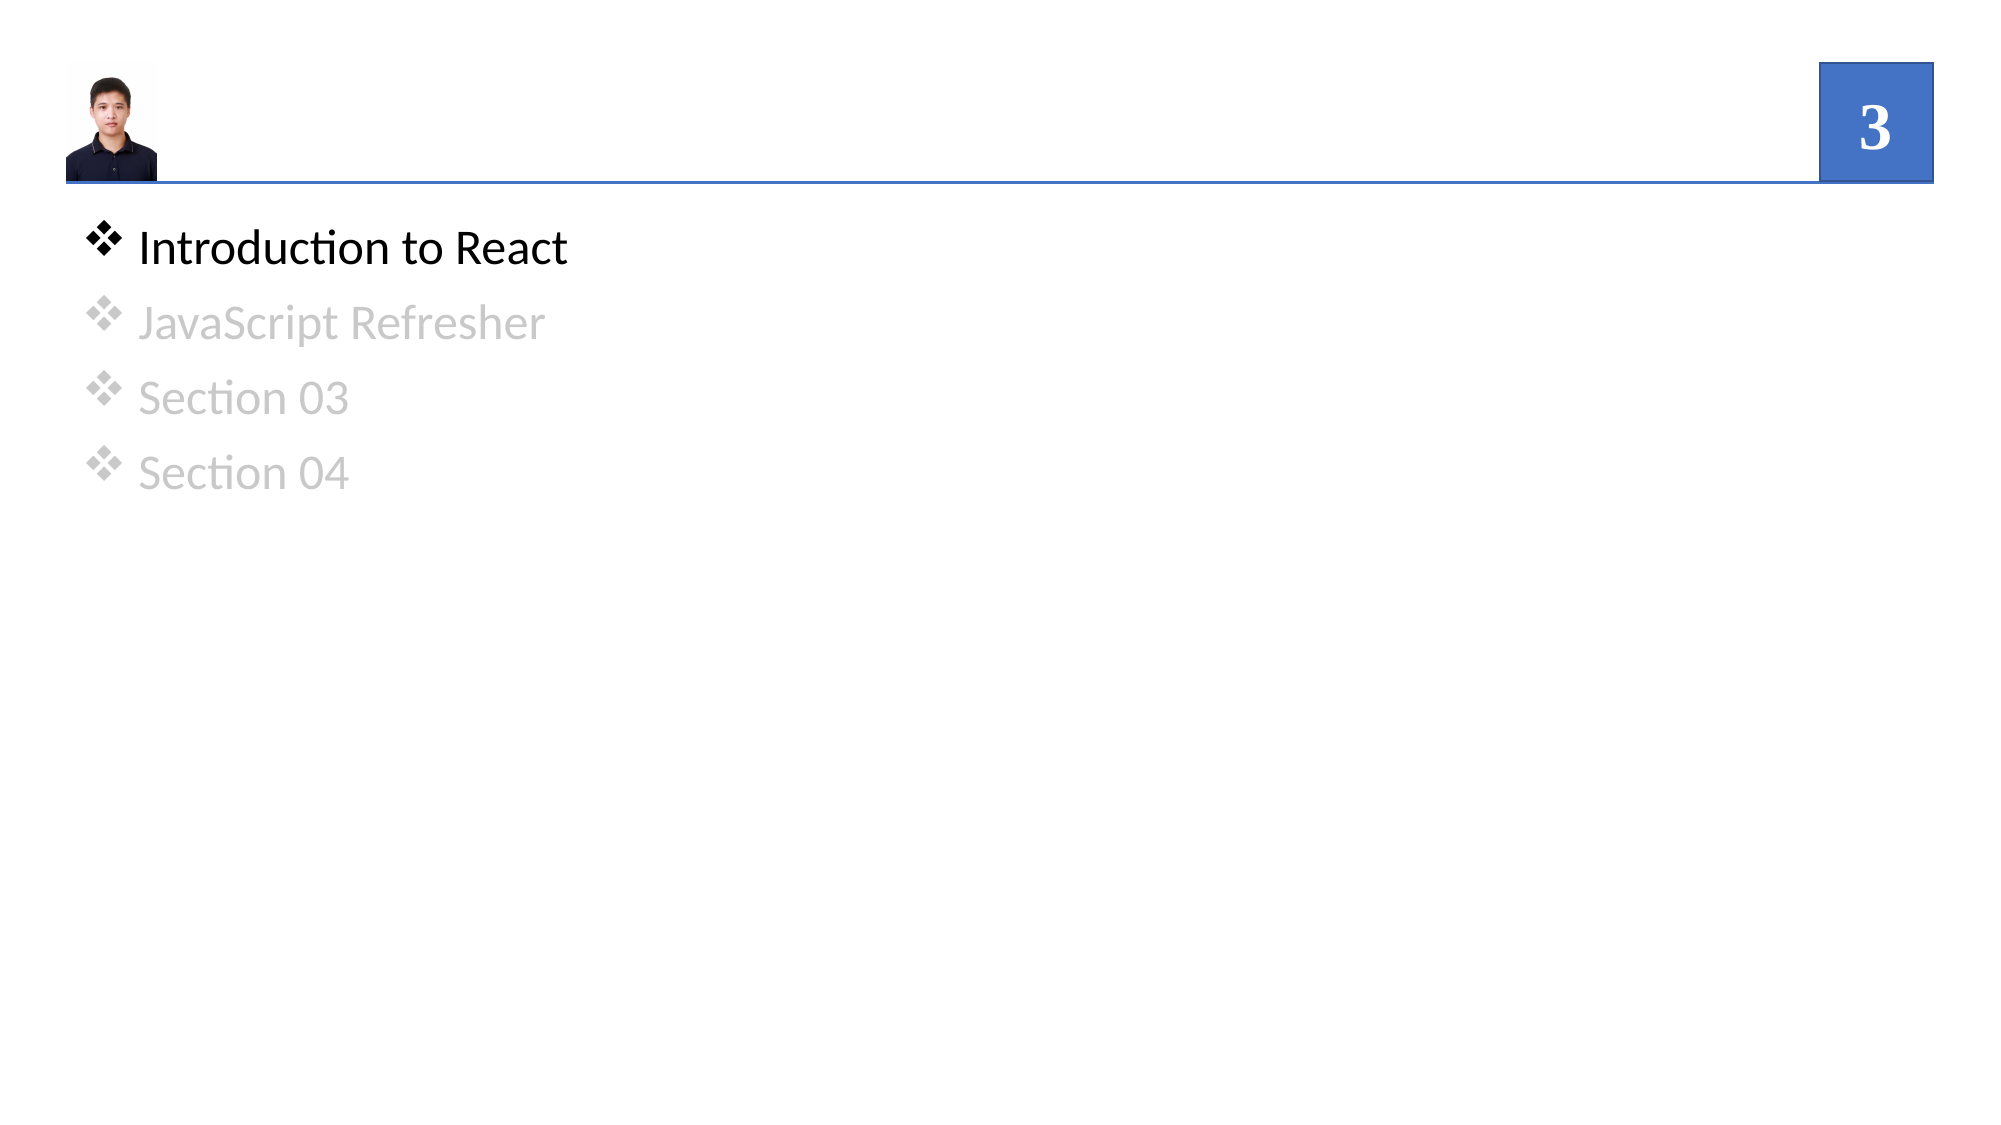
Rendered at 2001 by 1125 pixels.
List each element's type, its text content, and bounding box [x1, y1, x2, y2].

picture [66, 62, 157, 181]
slide_number 3 [1818, 61, 1933, 185]
text_box Introduction to React JavaScript Refresher Section 03 Section 04 [67, 192, 1933, 508]
